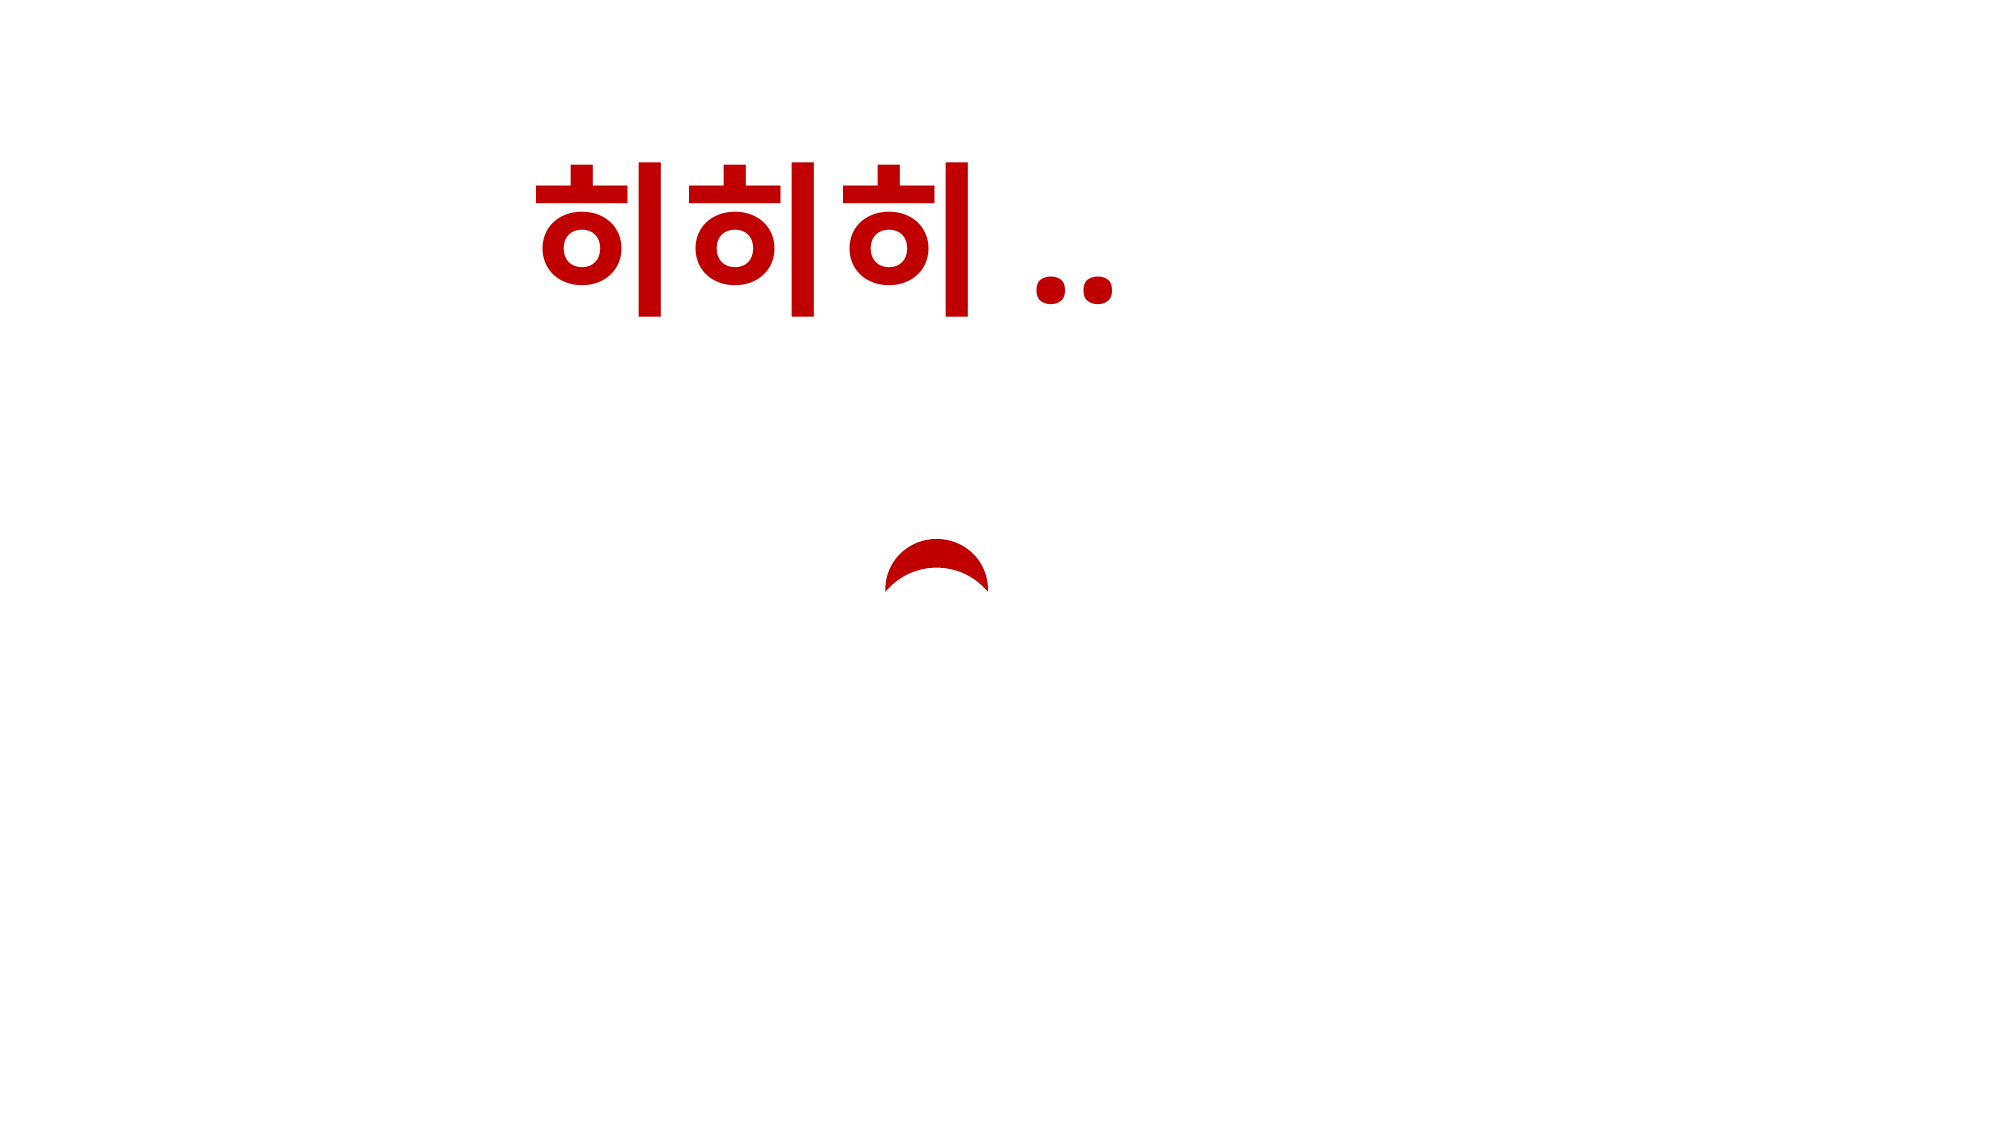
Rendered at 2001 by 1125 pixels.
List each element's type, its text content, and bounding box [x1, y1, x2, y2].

text_box [885, 538, 988, 592]
text_box 히히히.. [178, 128, 1470, 344]
